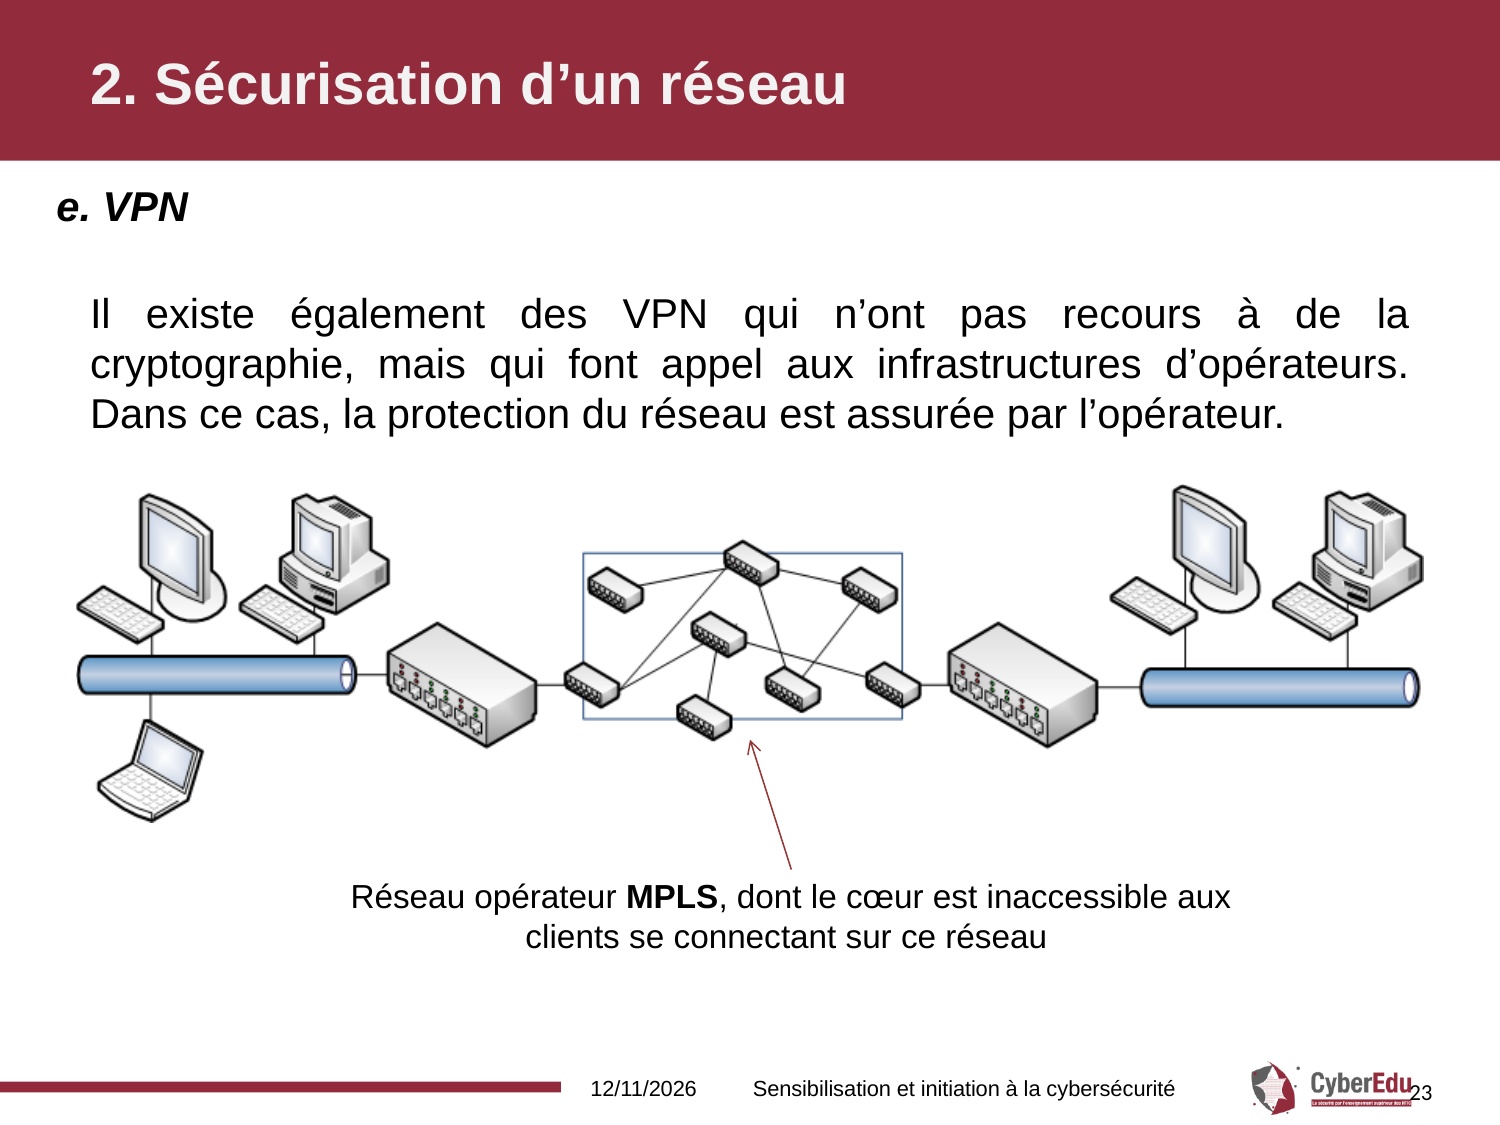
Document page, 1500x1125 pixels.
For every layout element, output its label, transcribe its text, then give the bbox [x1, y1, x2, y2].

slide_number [561, 1057, 727, 1118]
picture [76, 484, 1424, 823]
title 2. Sécurisation d’un réseau [75, 1, 1425, 161]
picture [1246, 1060, 1412, 1115]
text_box Réseau opérateur MPLS, dont le cœur est inaccessible aux clients se connectant sur ce réseau [330, 868, 1252, 963]
text_box e. VPN [41, 172, 1471, 268]
list Il existe également des VPN qui n’ont pas recours à de la cryptographie, mais qui font appel aux infrastructures d’opérateurs. Dans ce cas, la protection du réseau est assurée par l’opérateur. [75, 278, 1425, 486]
list Il existe également des VPN qui n’ont pas recours à de la cryptographie, mais qui font appel aux infrastructures d’opérateurs. Dans ce cas, la protection du réseau est assurée par l’opérateur. [75, 829, 1425, 1035]
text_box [749, 739, 792, 870]
footer Sensibilisation et initiation à la cybersécurité [738, 1057, 1236, 1118]
